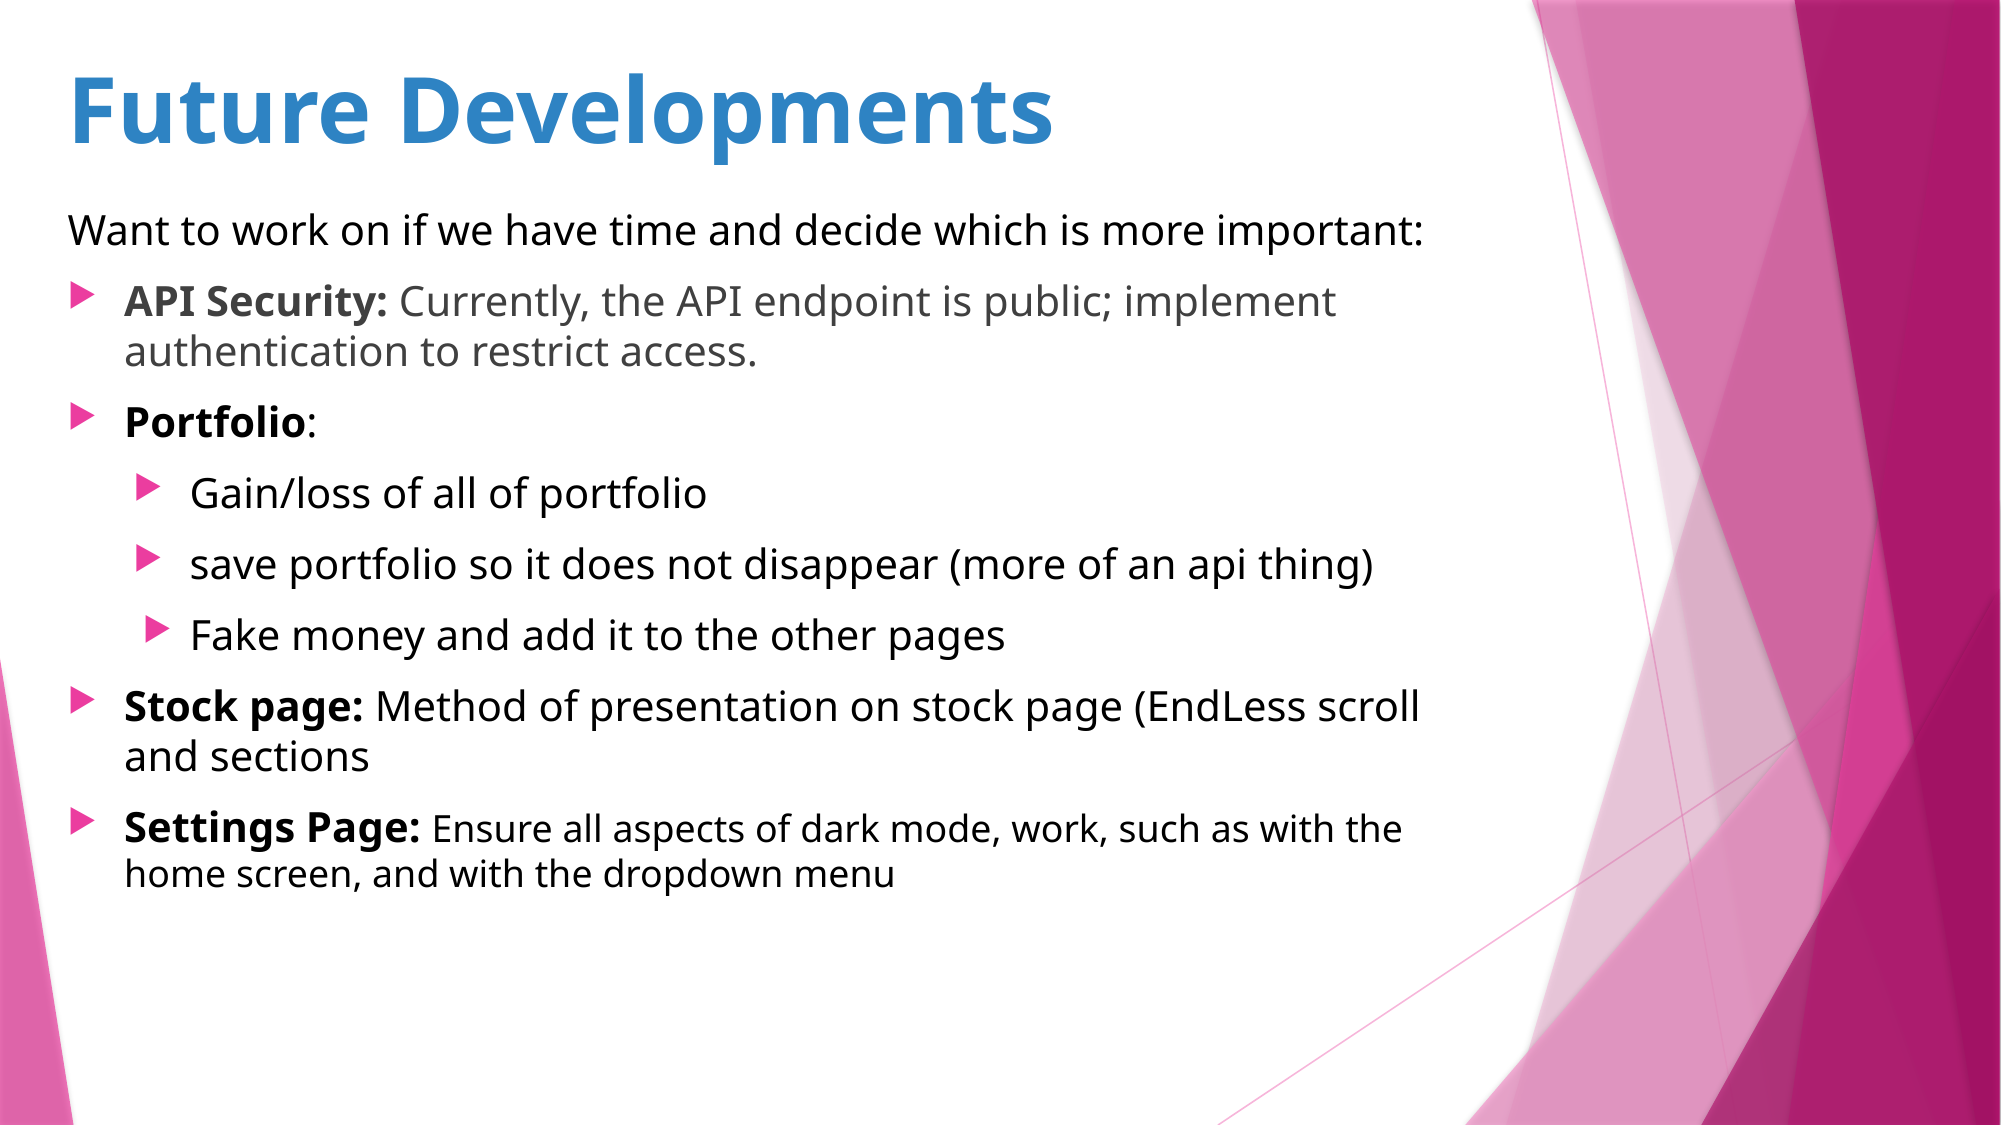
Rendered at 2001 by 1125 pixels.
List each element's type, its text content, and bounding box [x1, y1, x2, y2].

title Future Developments [52, 44, 1463, 196]
list Want to work on if we have time and decide which is more important: API Security: Currently, the API endpoint is public; implement authentication to restrict access. Portfolio: Gain/loss of all of portfolio save portfolio so it does not disappear (more of an api thing) Fake money and add it to the other pages Stock page: Method of presentation on stock page (EndLess scroll and sections Settings Page: Ensure all aspects of dark mode, work, such as with the home screen, and with the dropdown menu [52, 196, 1463, 1036]
